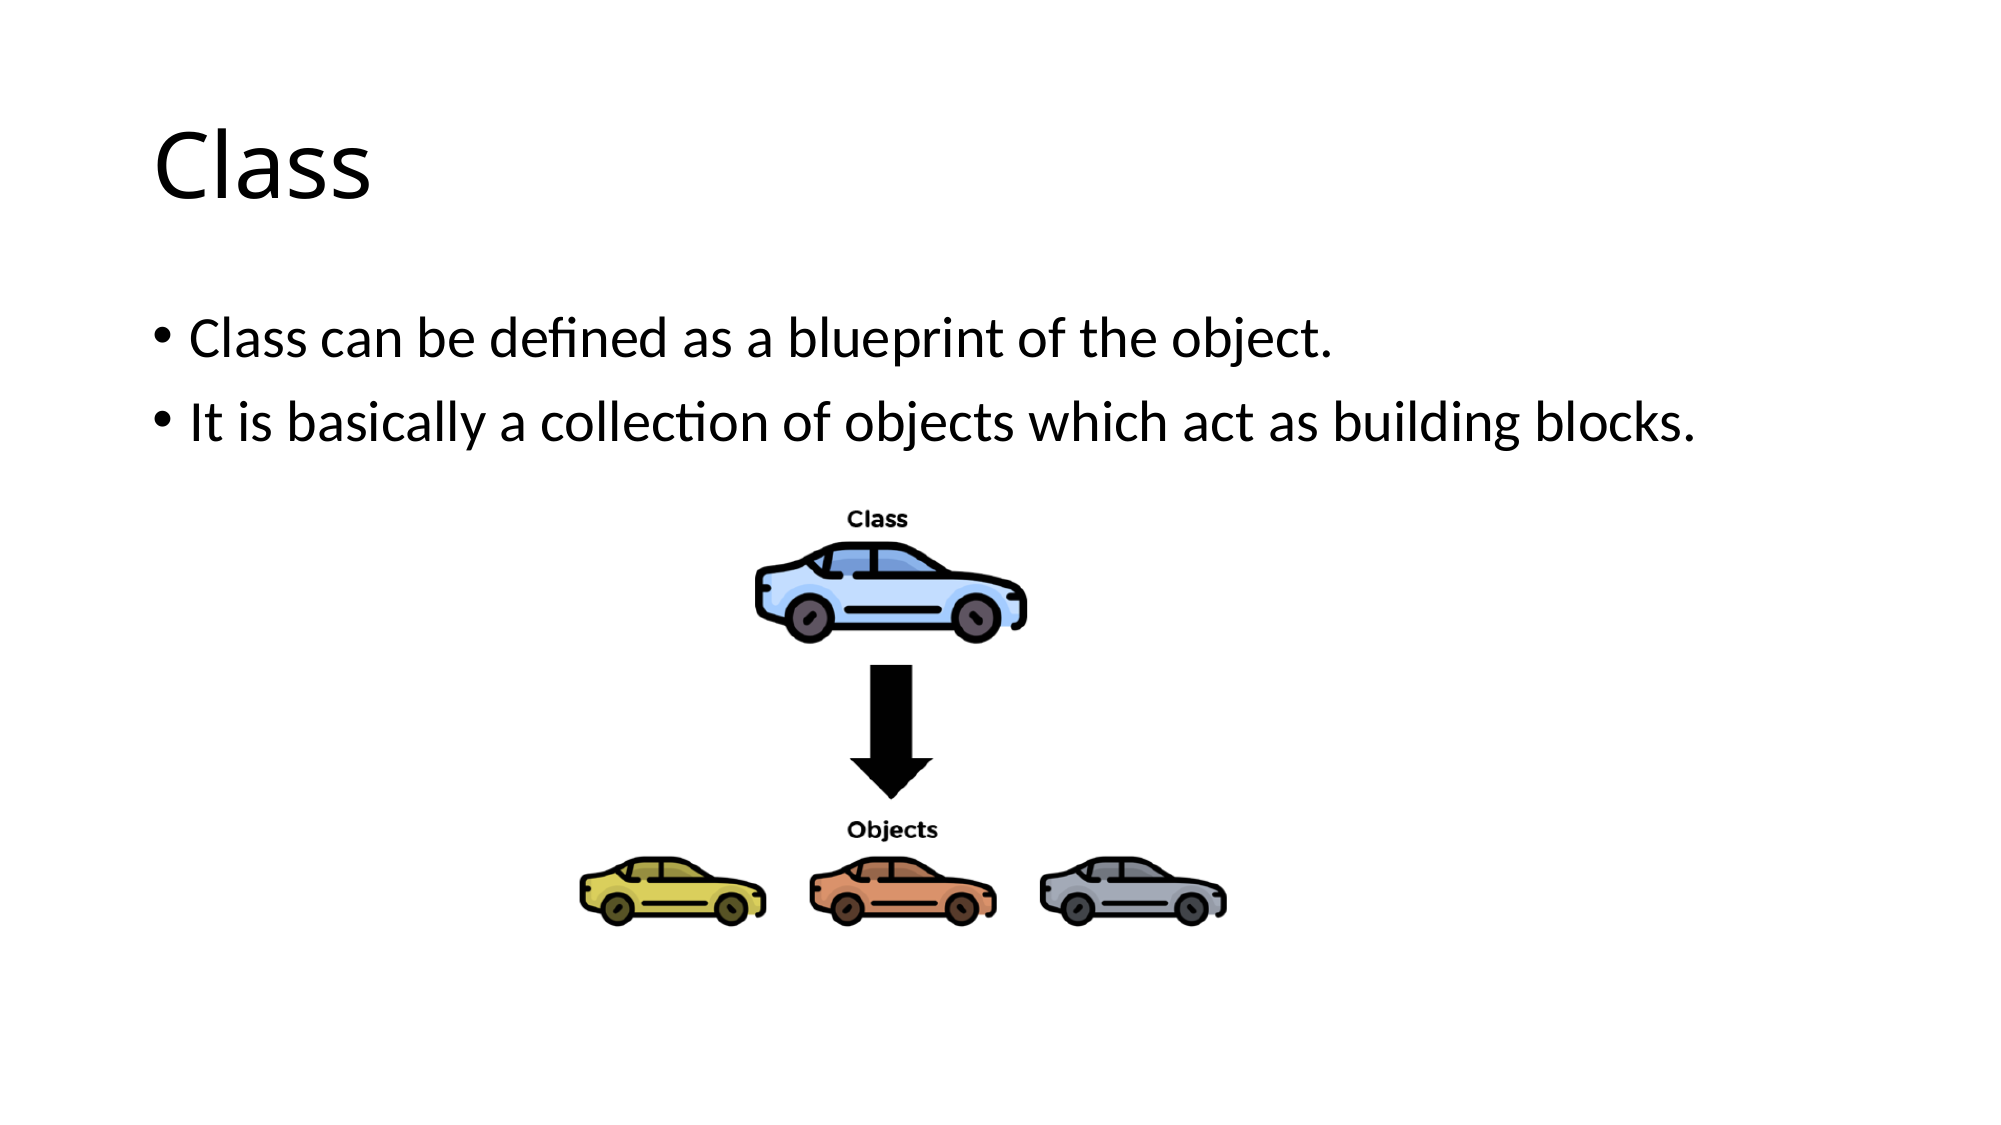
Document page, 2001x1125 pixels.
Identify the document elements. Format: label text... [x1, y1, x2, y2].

title Class [137, 59, 1863, 278]
picture [540, 465, 1256, 960]
list Class can be defined as a blueprint of the object. It is basically a collection of objects which act as building blocks. [137, 299, 1863, 1014]
